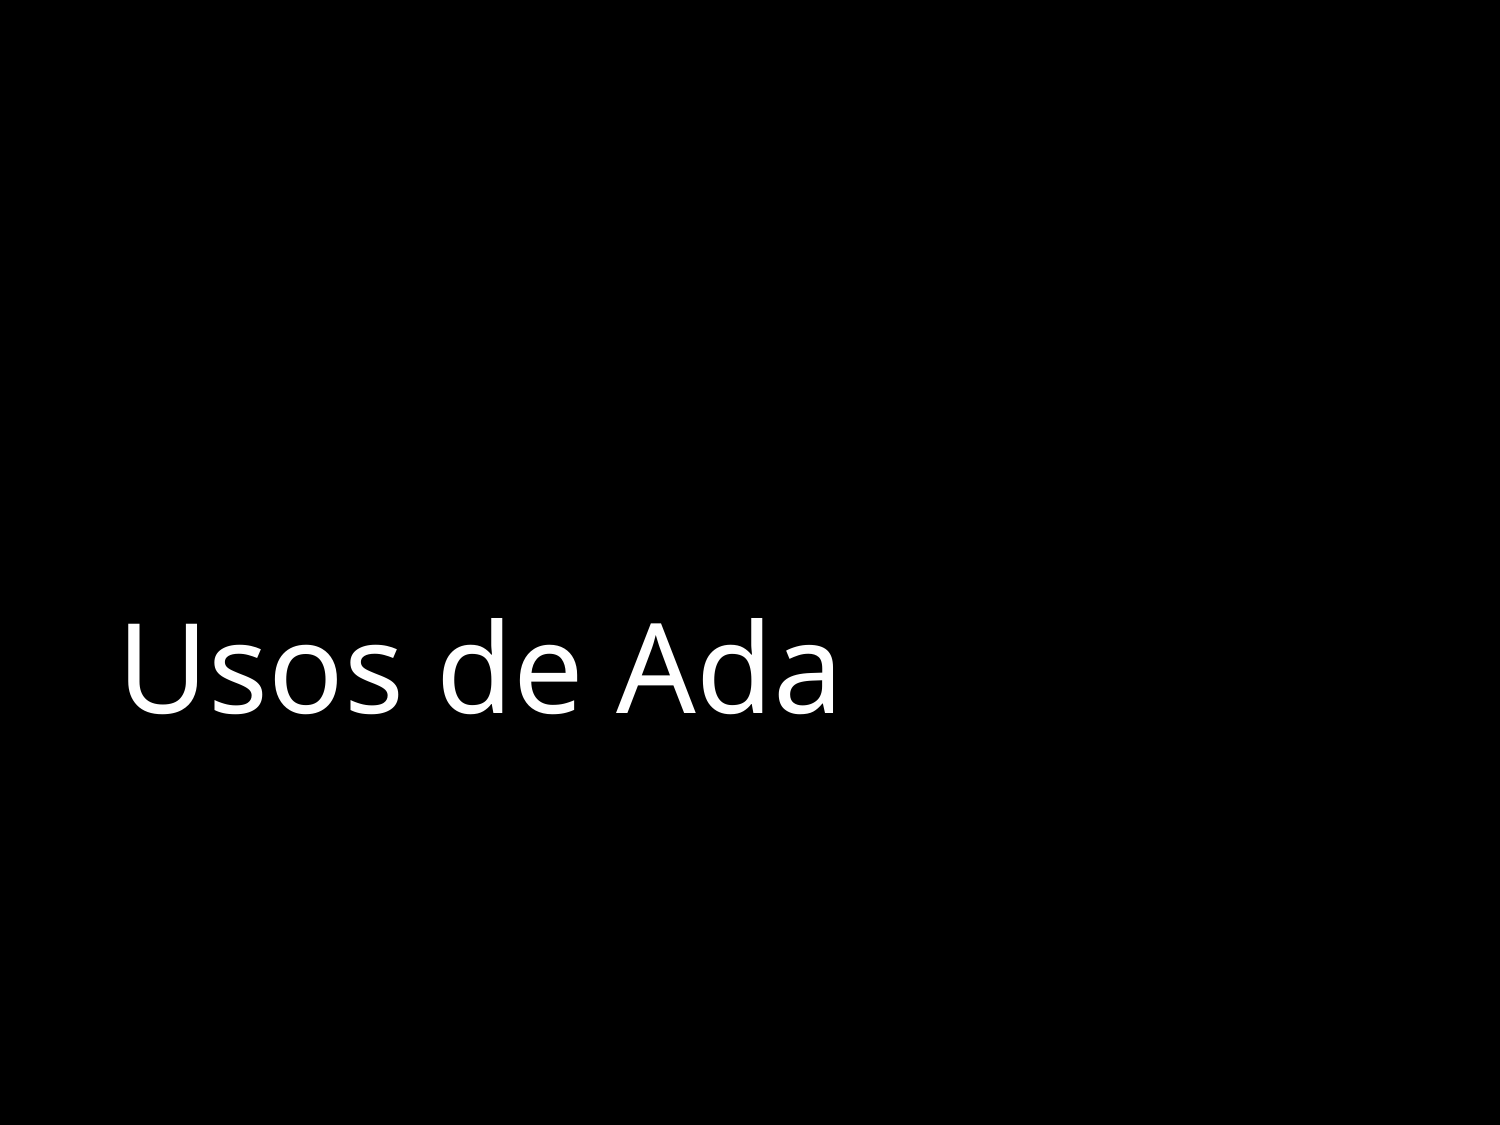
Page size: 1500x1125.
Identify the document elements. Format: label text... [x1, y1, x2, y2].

title Usos de Ada [102, 280, 1397, 749]
